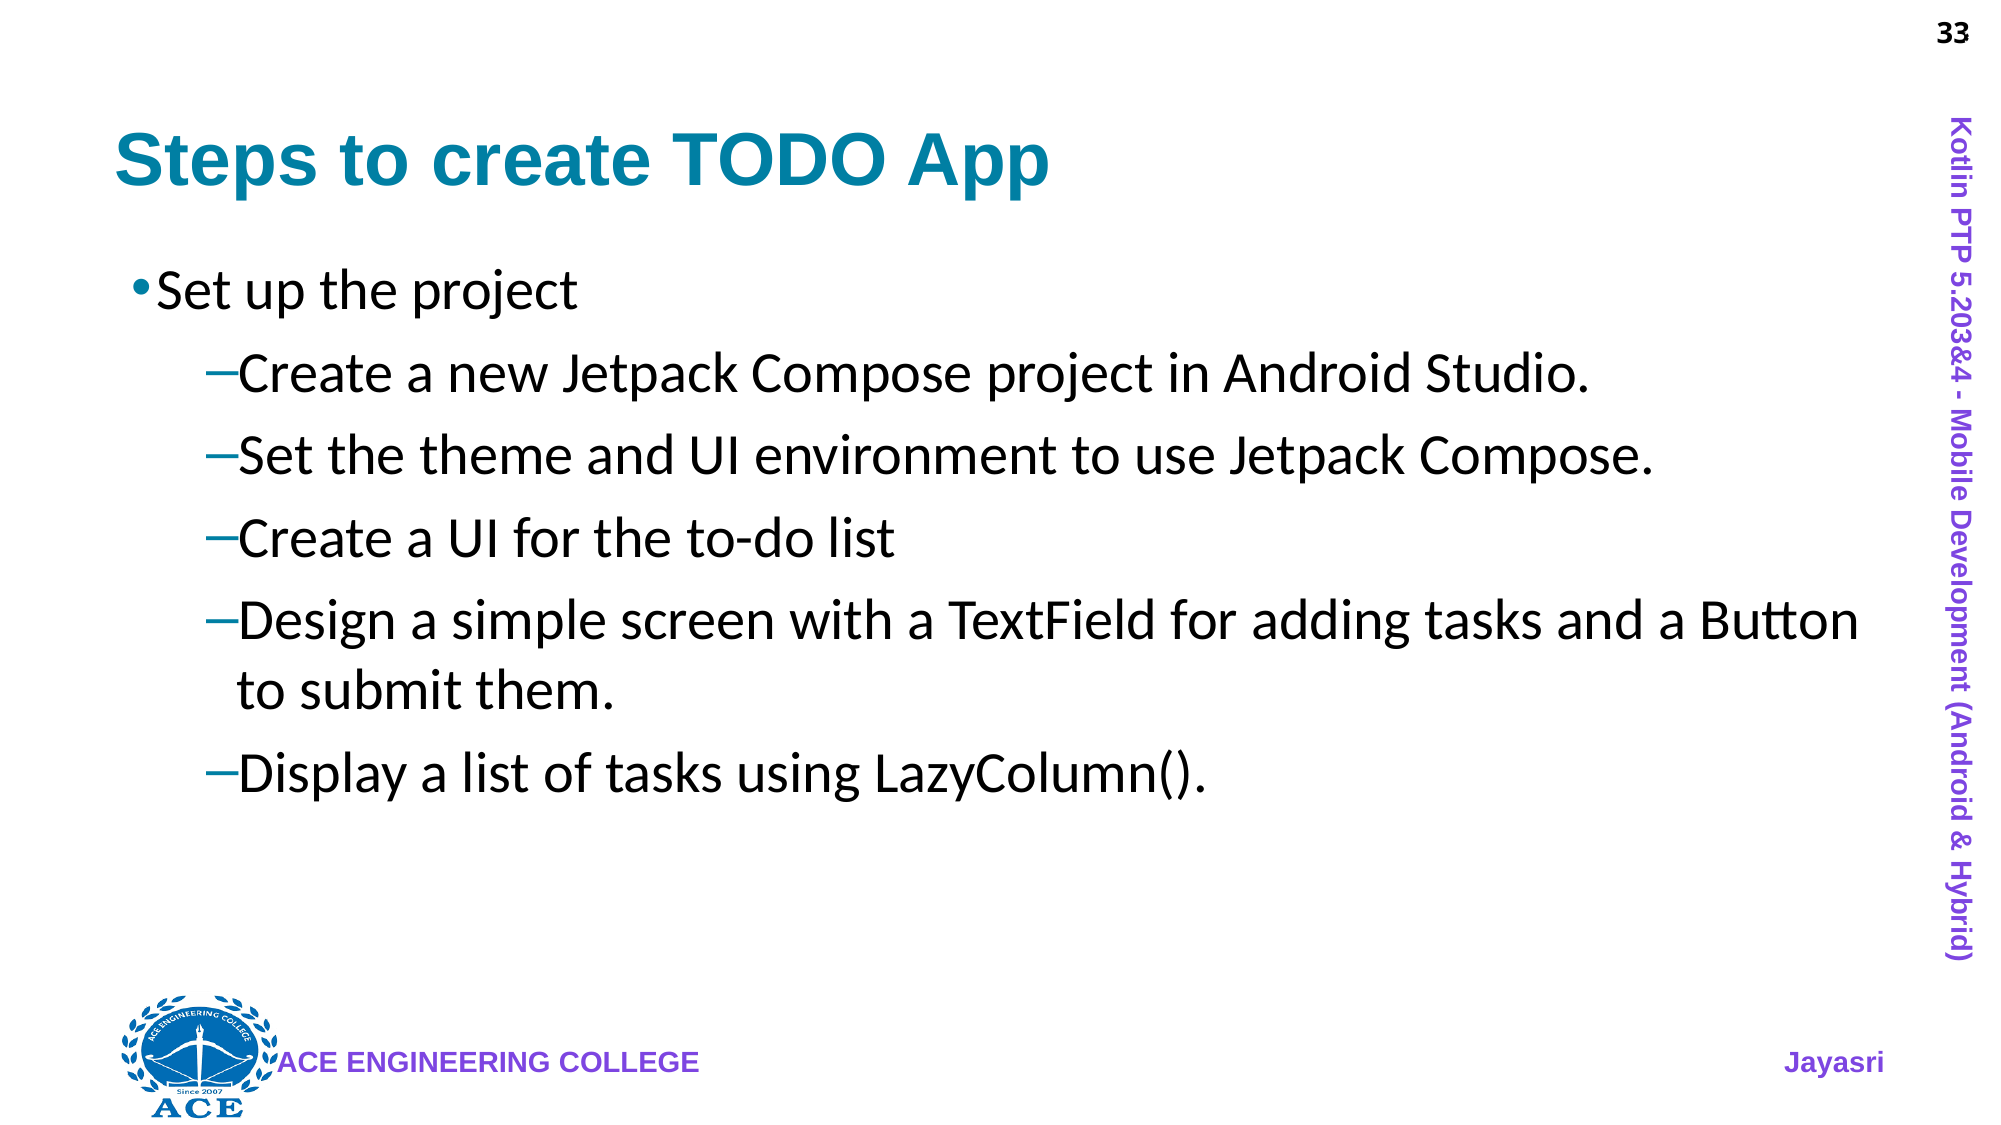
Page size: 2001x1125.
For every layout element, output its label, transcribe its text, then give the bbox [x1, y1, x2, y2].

slide_number 33 [1879, 18, 2000, 49]
picture [101, 1010, 303, 1125]
title Steps to create TODO App [99, 35, 1900, 216]
list Set up the project Create a new Jetpack Compose project in Android Studio. Set the theme and UI environment to use Jetpack Compose. Create a UI for the to-do list Design a simple screen with a TextField for adding tasks and a Button to submit them. Display a list of tasks using LazyColumn(). [99, 236, 1901, 1010]
